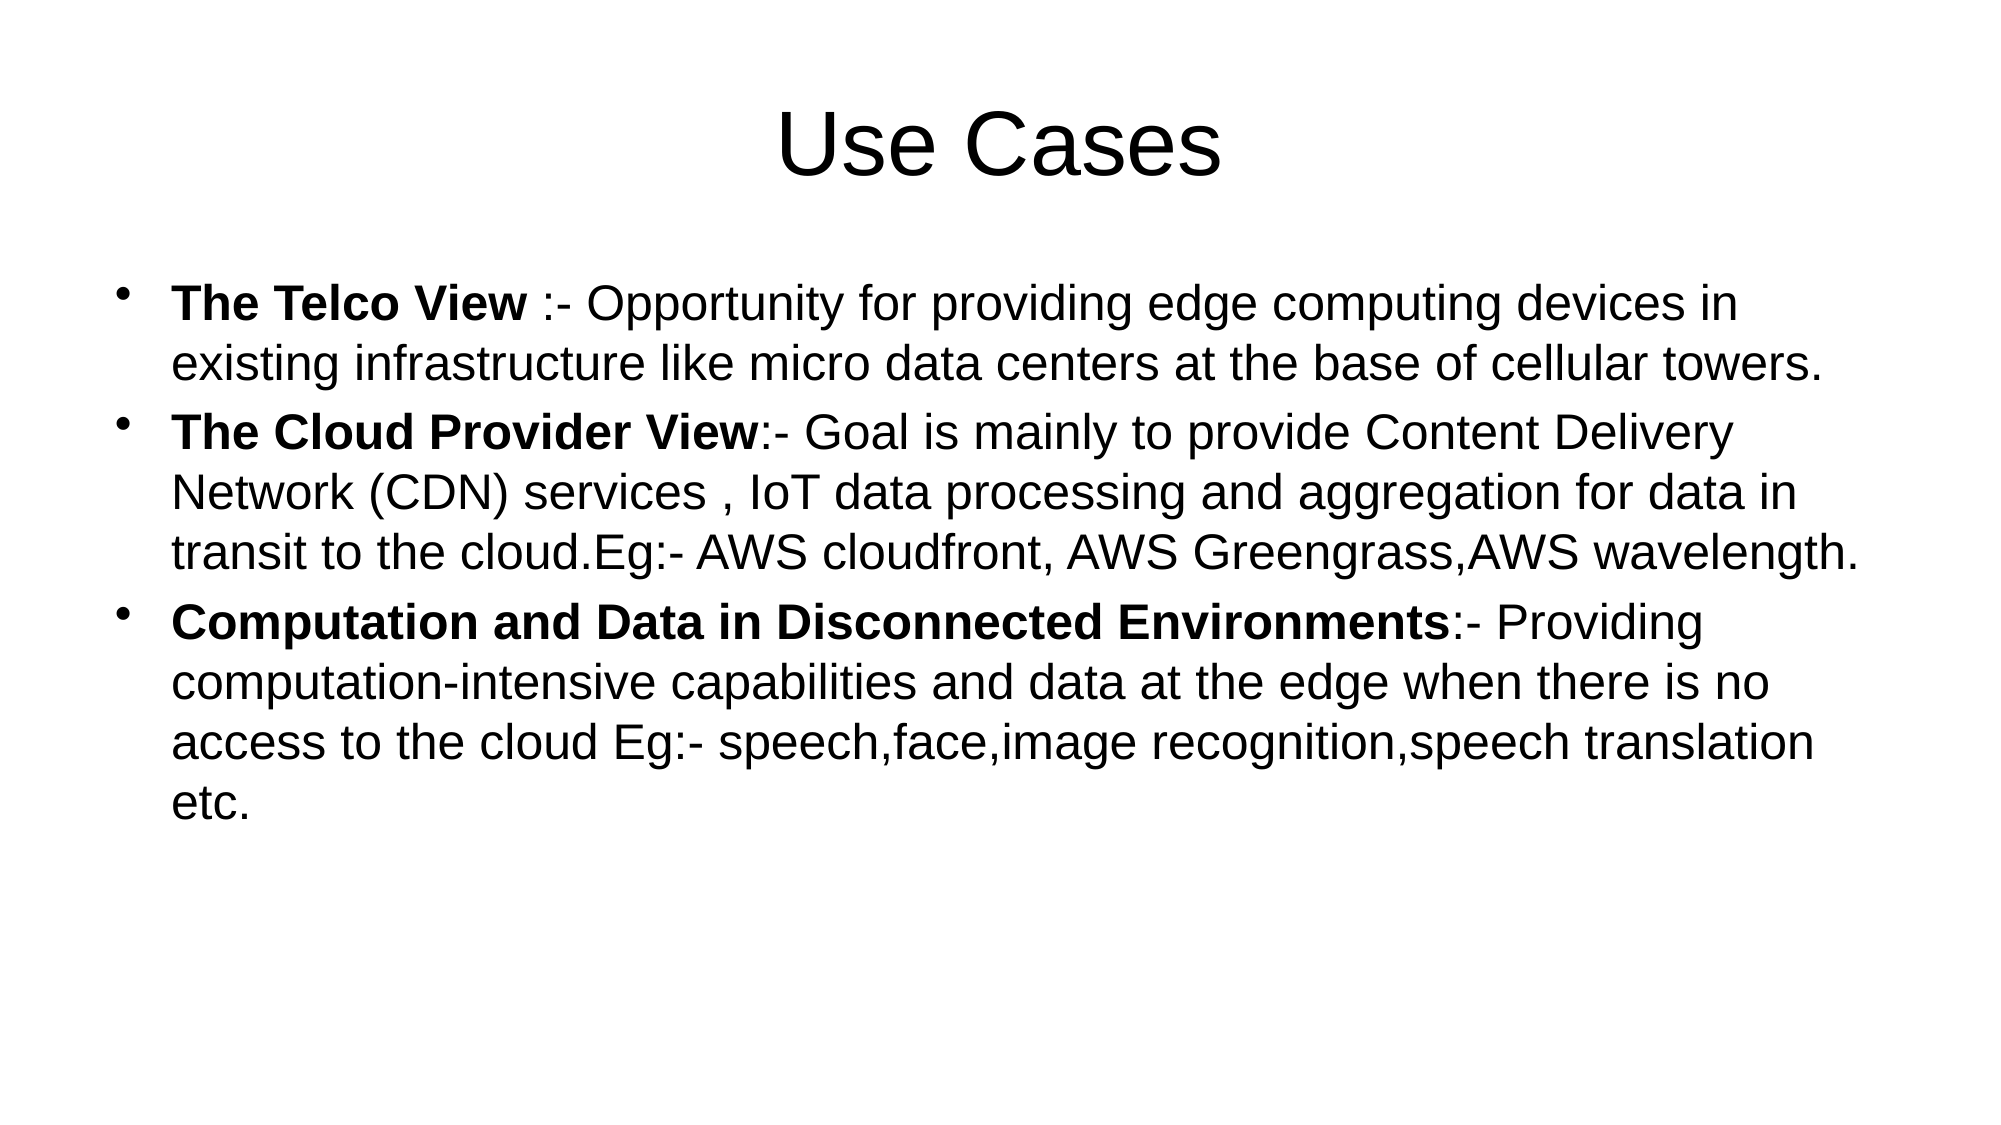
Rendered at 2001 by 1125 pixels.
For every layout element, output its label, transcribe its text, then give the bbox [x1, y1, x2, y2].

list The Telco View :- Opportunity for providing edge computing devices in existing infrastructure like micro data centers at the base of cellular towers. The Cloud Provider View:- Goal is mainly to provide Content Delivery Network (CDN) services , IoT data processing and aggregation for data in transit to the cloud.Eg:- AWS cloudfront, AWS Greengrass,AWS wavelength. Computation and Data in Disconnected Environments:- Providing computation-intensive capabilities and data at the edge when there is no access to the cloud Eg:- speech,face,image recognition,speech translation etc. [99, 262, 1901, 1006]
title Use Cases [99, 44, 1901, 233]
